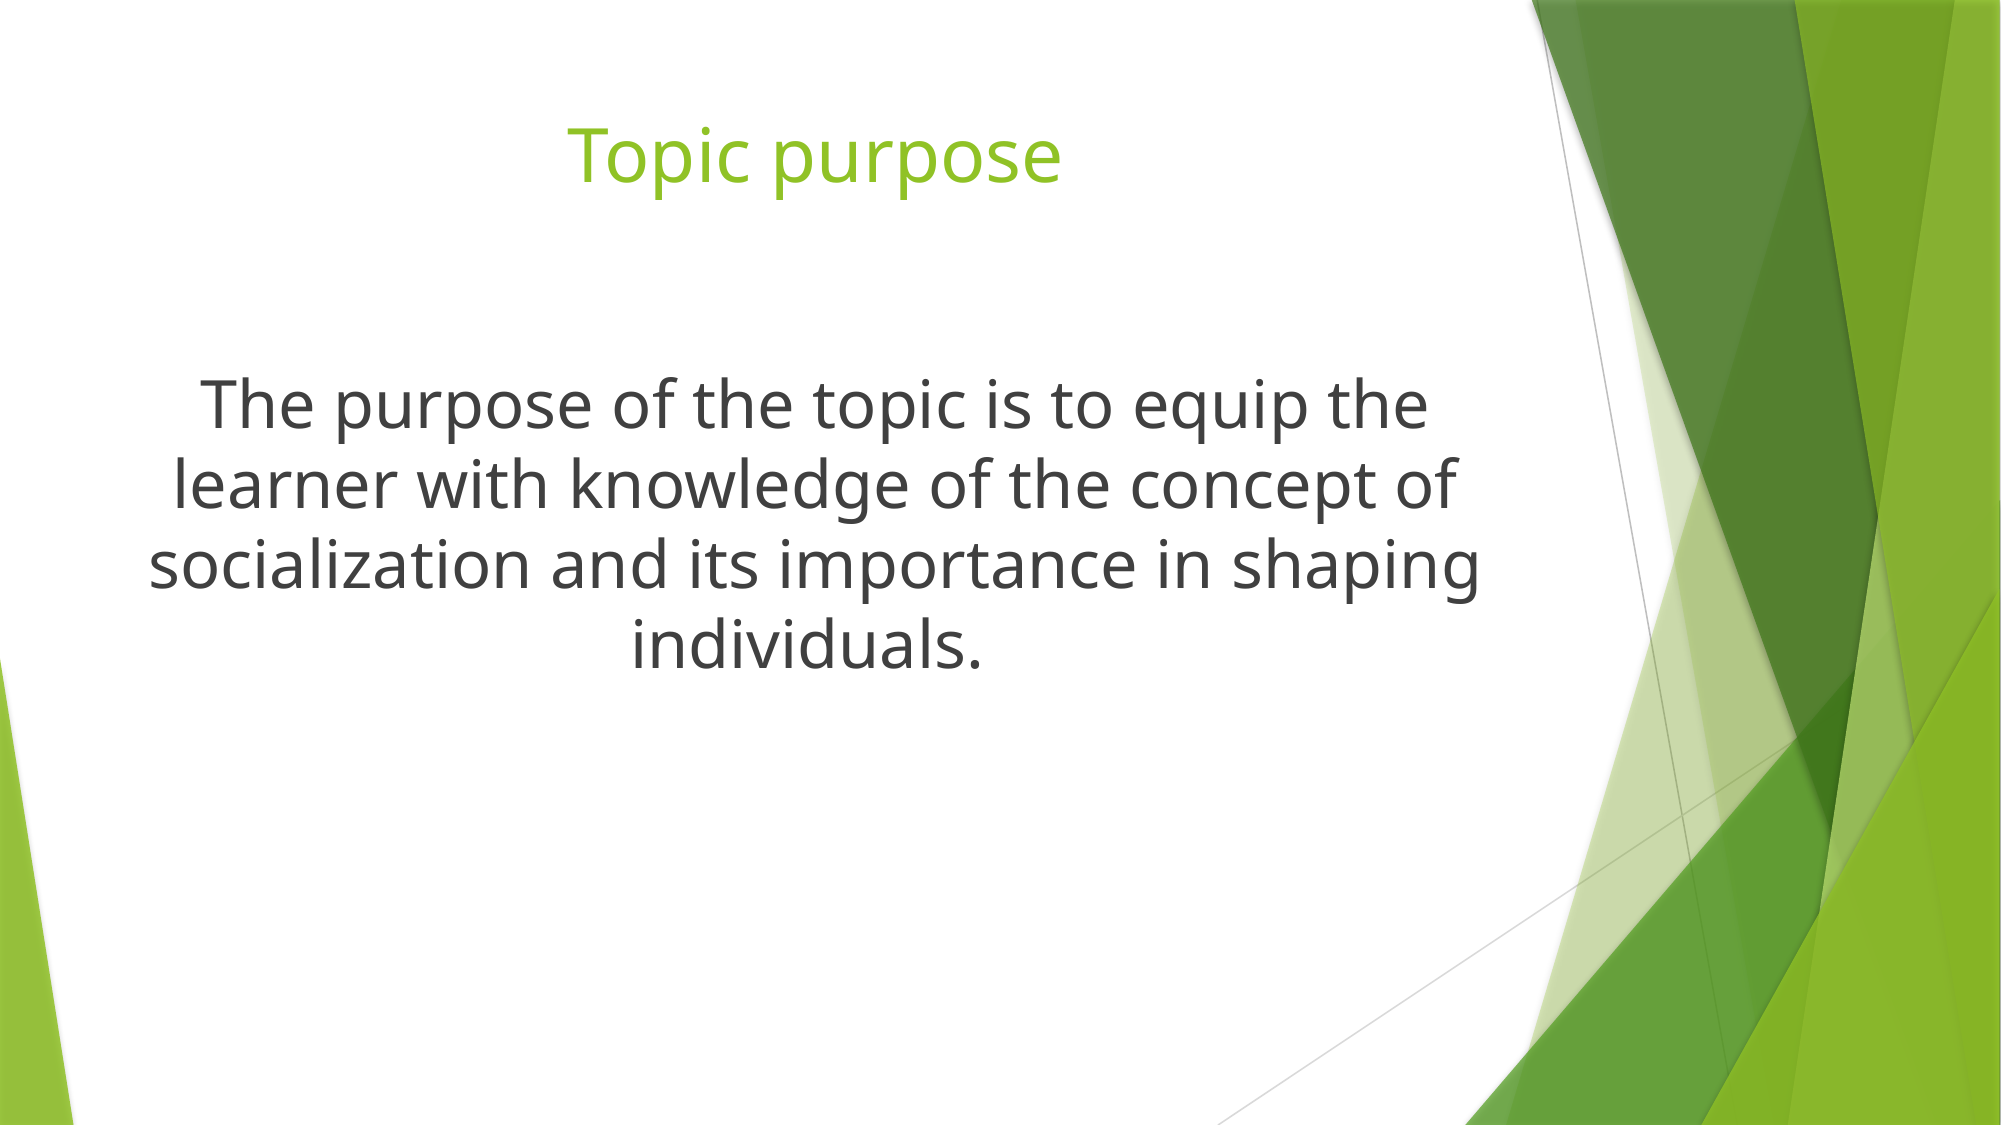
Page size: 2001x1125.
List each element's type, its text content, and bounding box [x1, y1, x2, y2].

list The purpose of the topic is to equip the learner with knowledge of the concept of socialization and its importance in shaping individuals. [111, 354, 1522, 992]
title Topic purpose [111, 99, 1522, 317]
